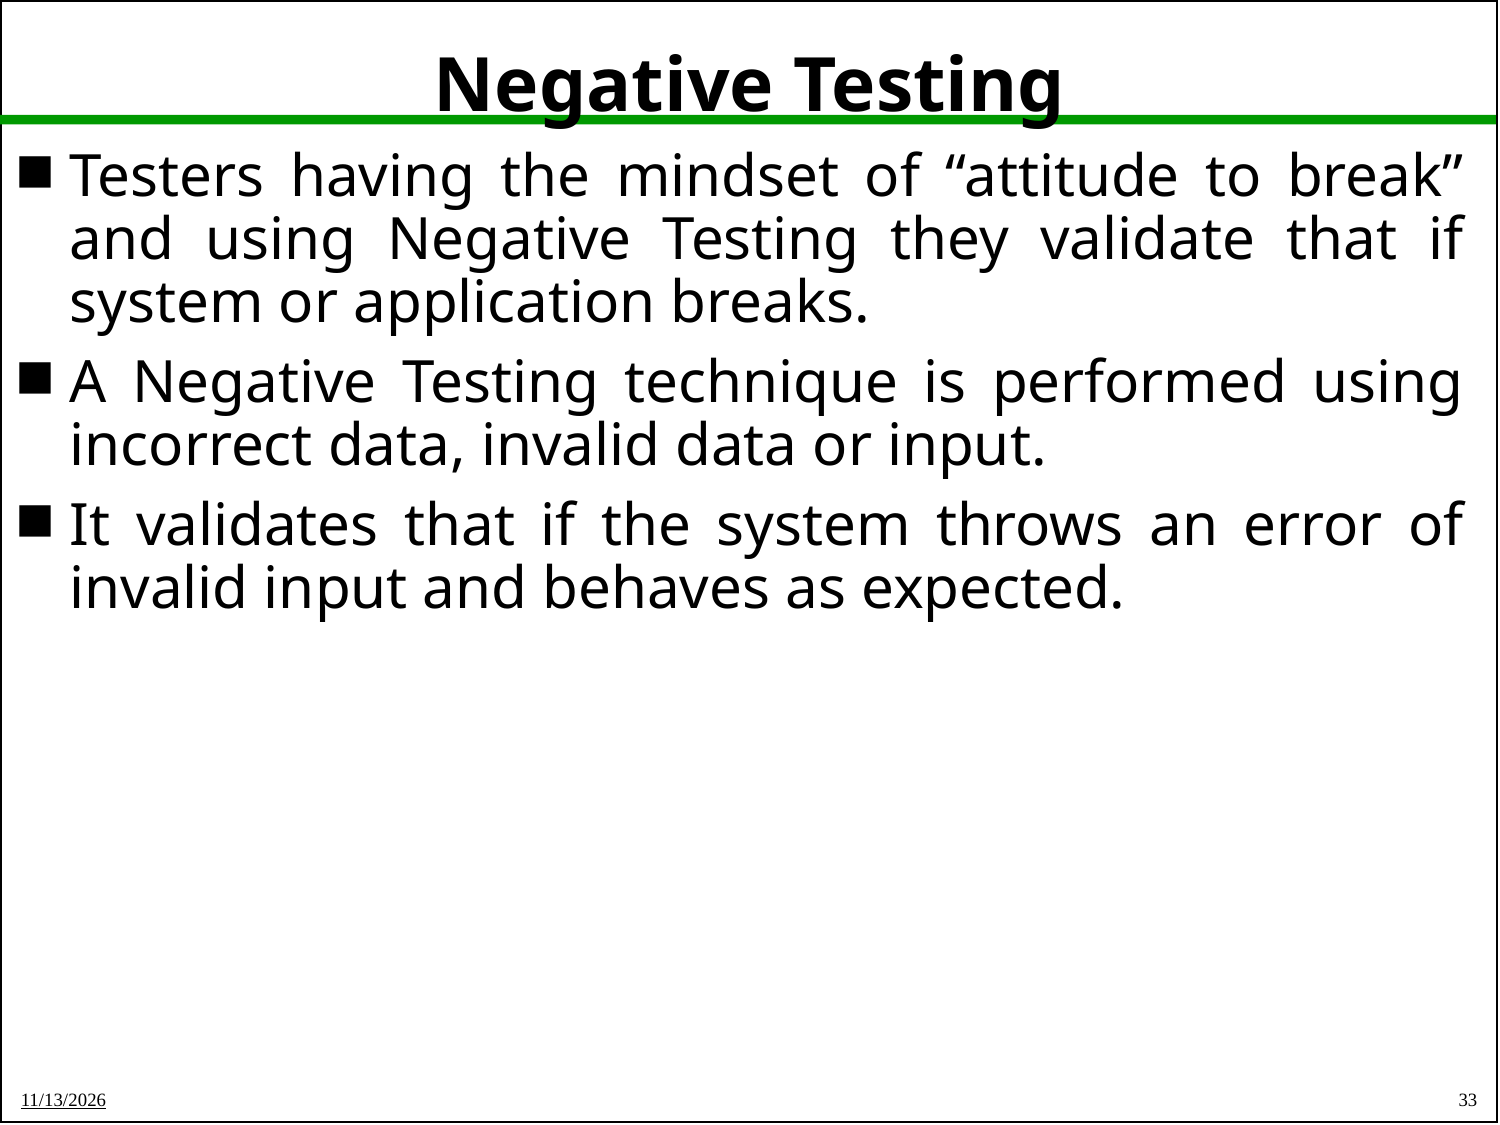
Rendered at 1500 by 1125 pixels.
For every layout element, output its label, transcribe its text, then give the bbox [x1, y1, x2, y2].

slide_number 03-Sep-21 [5, 1077, 637, 1119]
title Negative Testing [7, 15, 1493, 159]
list Testers having the mindset of “attitude to break” and using Negative Testing they validate that if system or application breaks. A Negative Testing technique is performed using incorrect data, invalid data or input. It validates that if the system throws an error of invalid input and behaves as expected. [7, 138, 1479, 1045]
slide_number 33 [1179, 1074, 1493, 1119]
